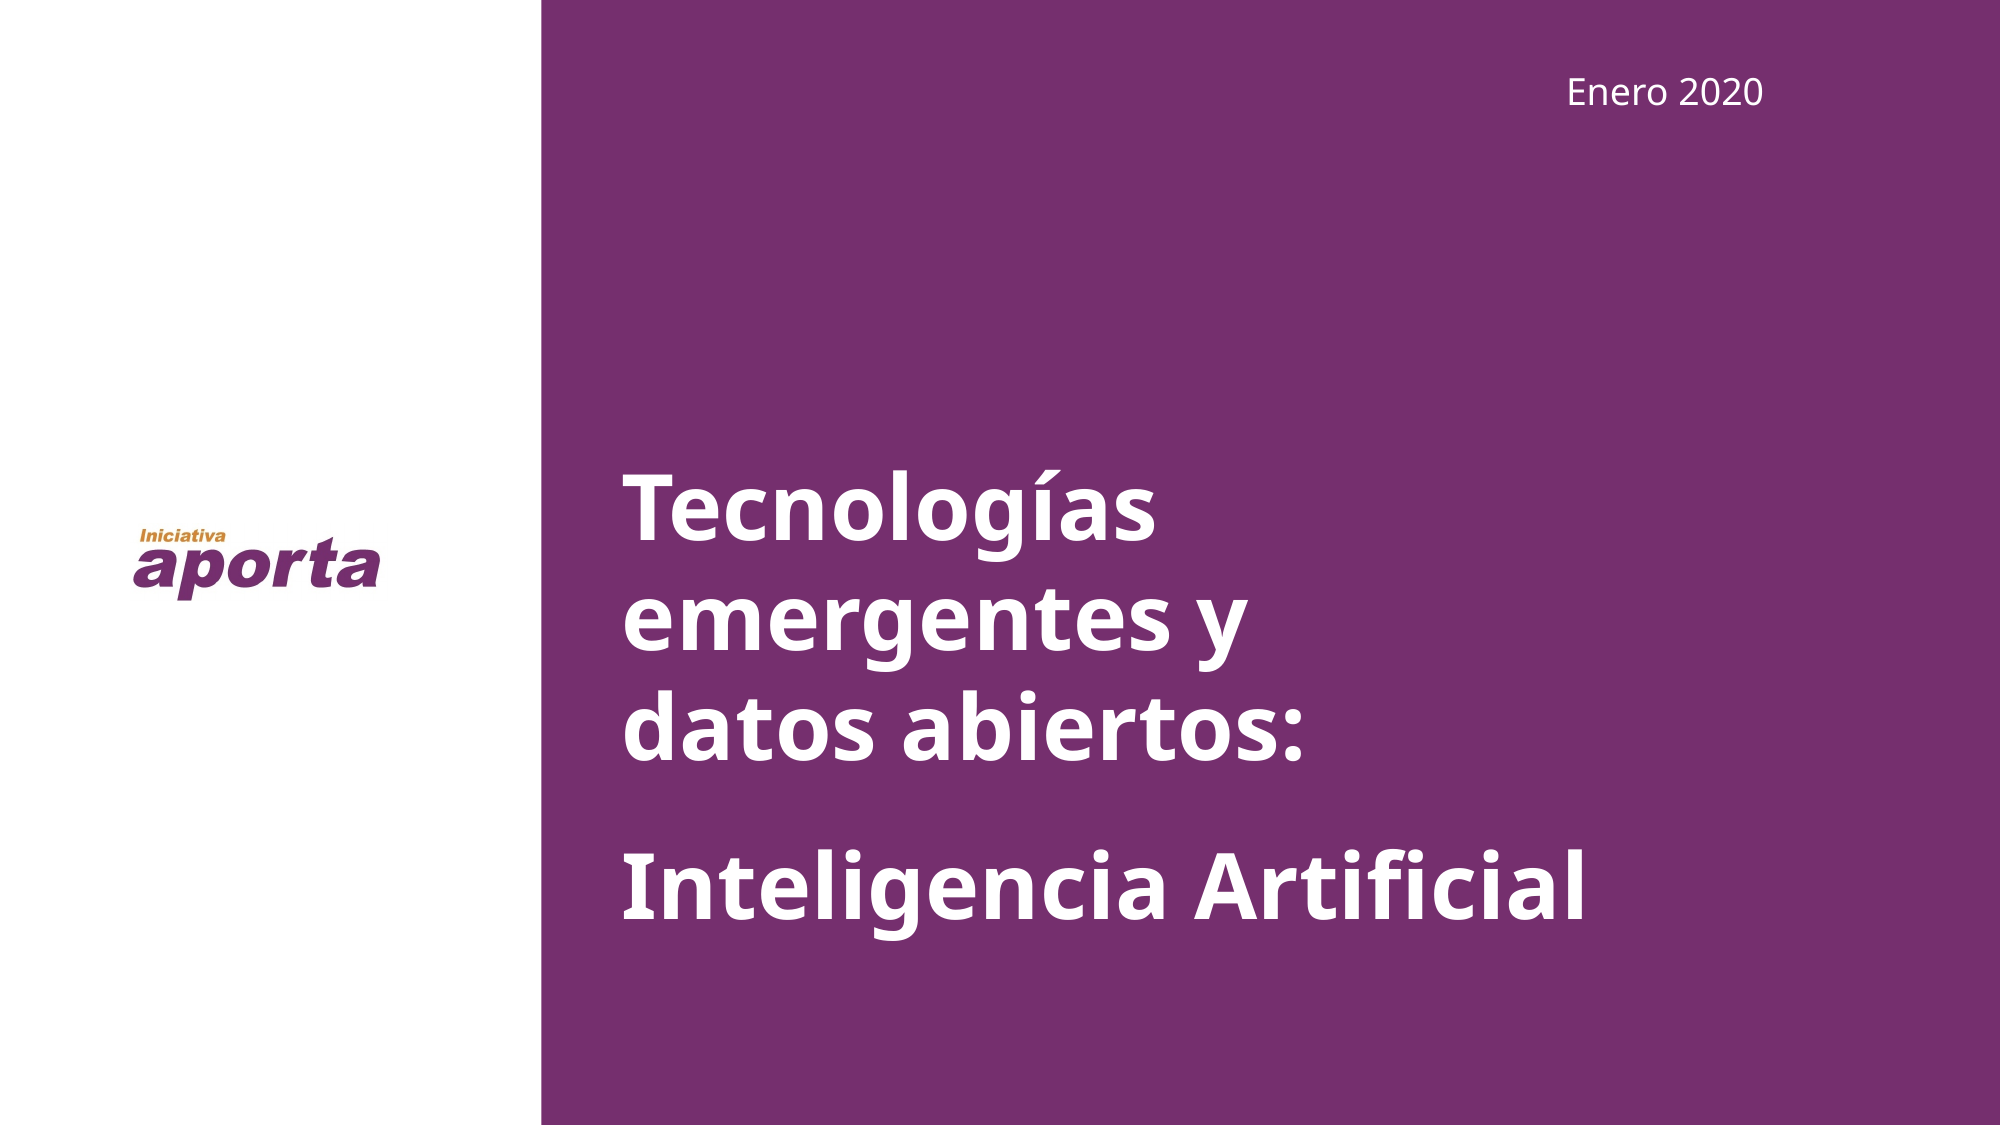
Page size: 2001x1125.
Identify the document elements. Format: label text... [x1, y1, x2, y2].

text_box Enero 2020 [1550, 60, 1950, 121]
picture [129, 523, 388, 602]
text_box Tecnologías emergentes y datos abiertos: [606, 441, 1394, 812]
text_box Inteligencia Artificial [606, 812, 2000, 959]
text_box [541, 0, 2000, 1125]
